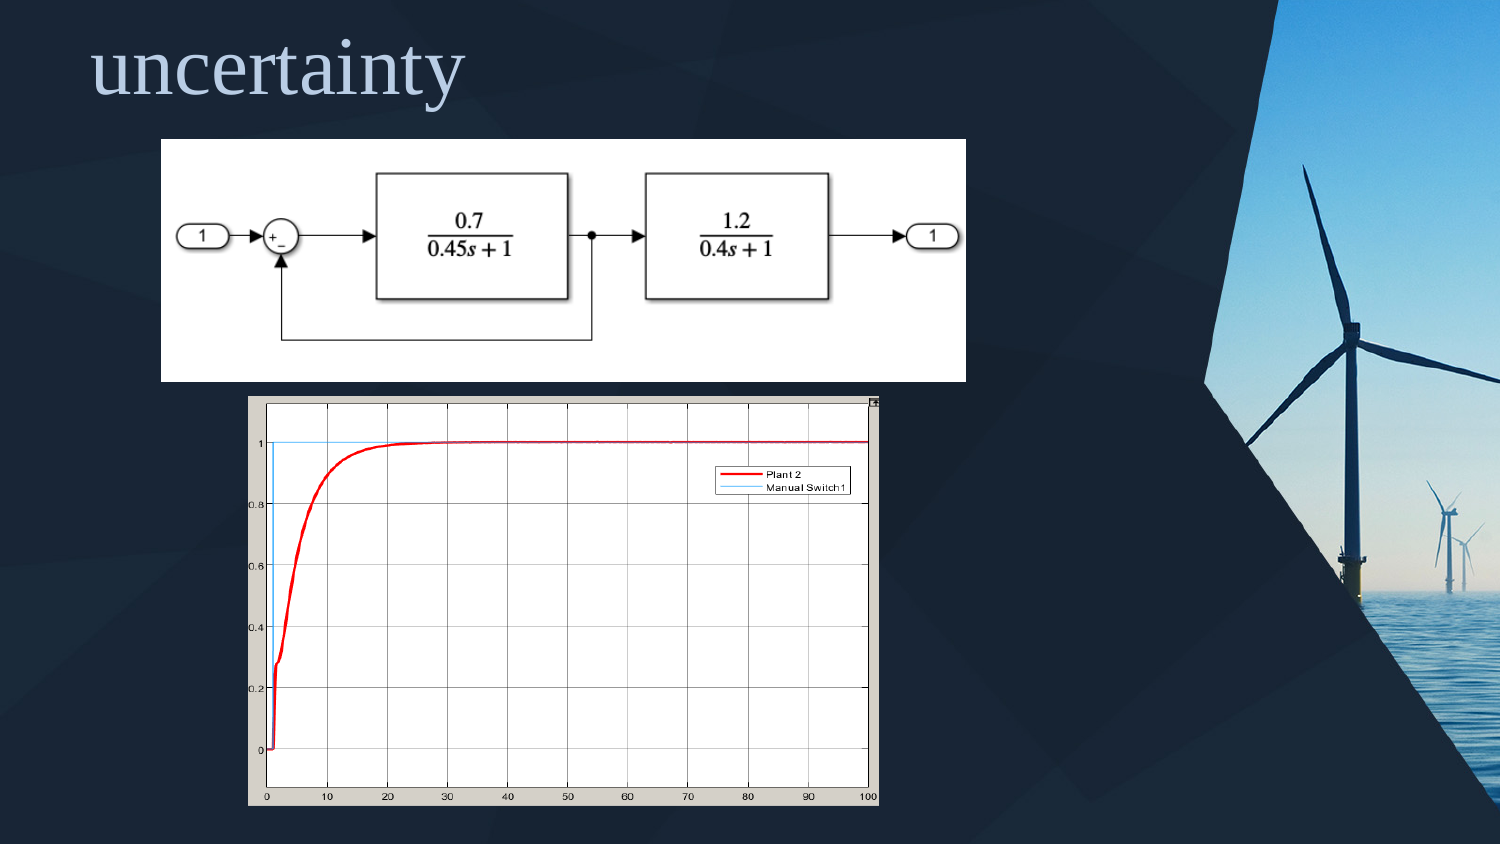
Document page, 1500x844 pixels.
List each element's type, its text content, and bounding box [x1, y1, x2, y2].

picture [0, 0, 1500, 844]
title uncertainty [75, 0, 500, 124]
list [161, 138, 967, 382]
